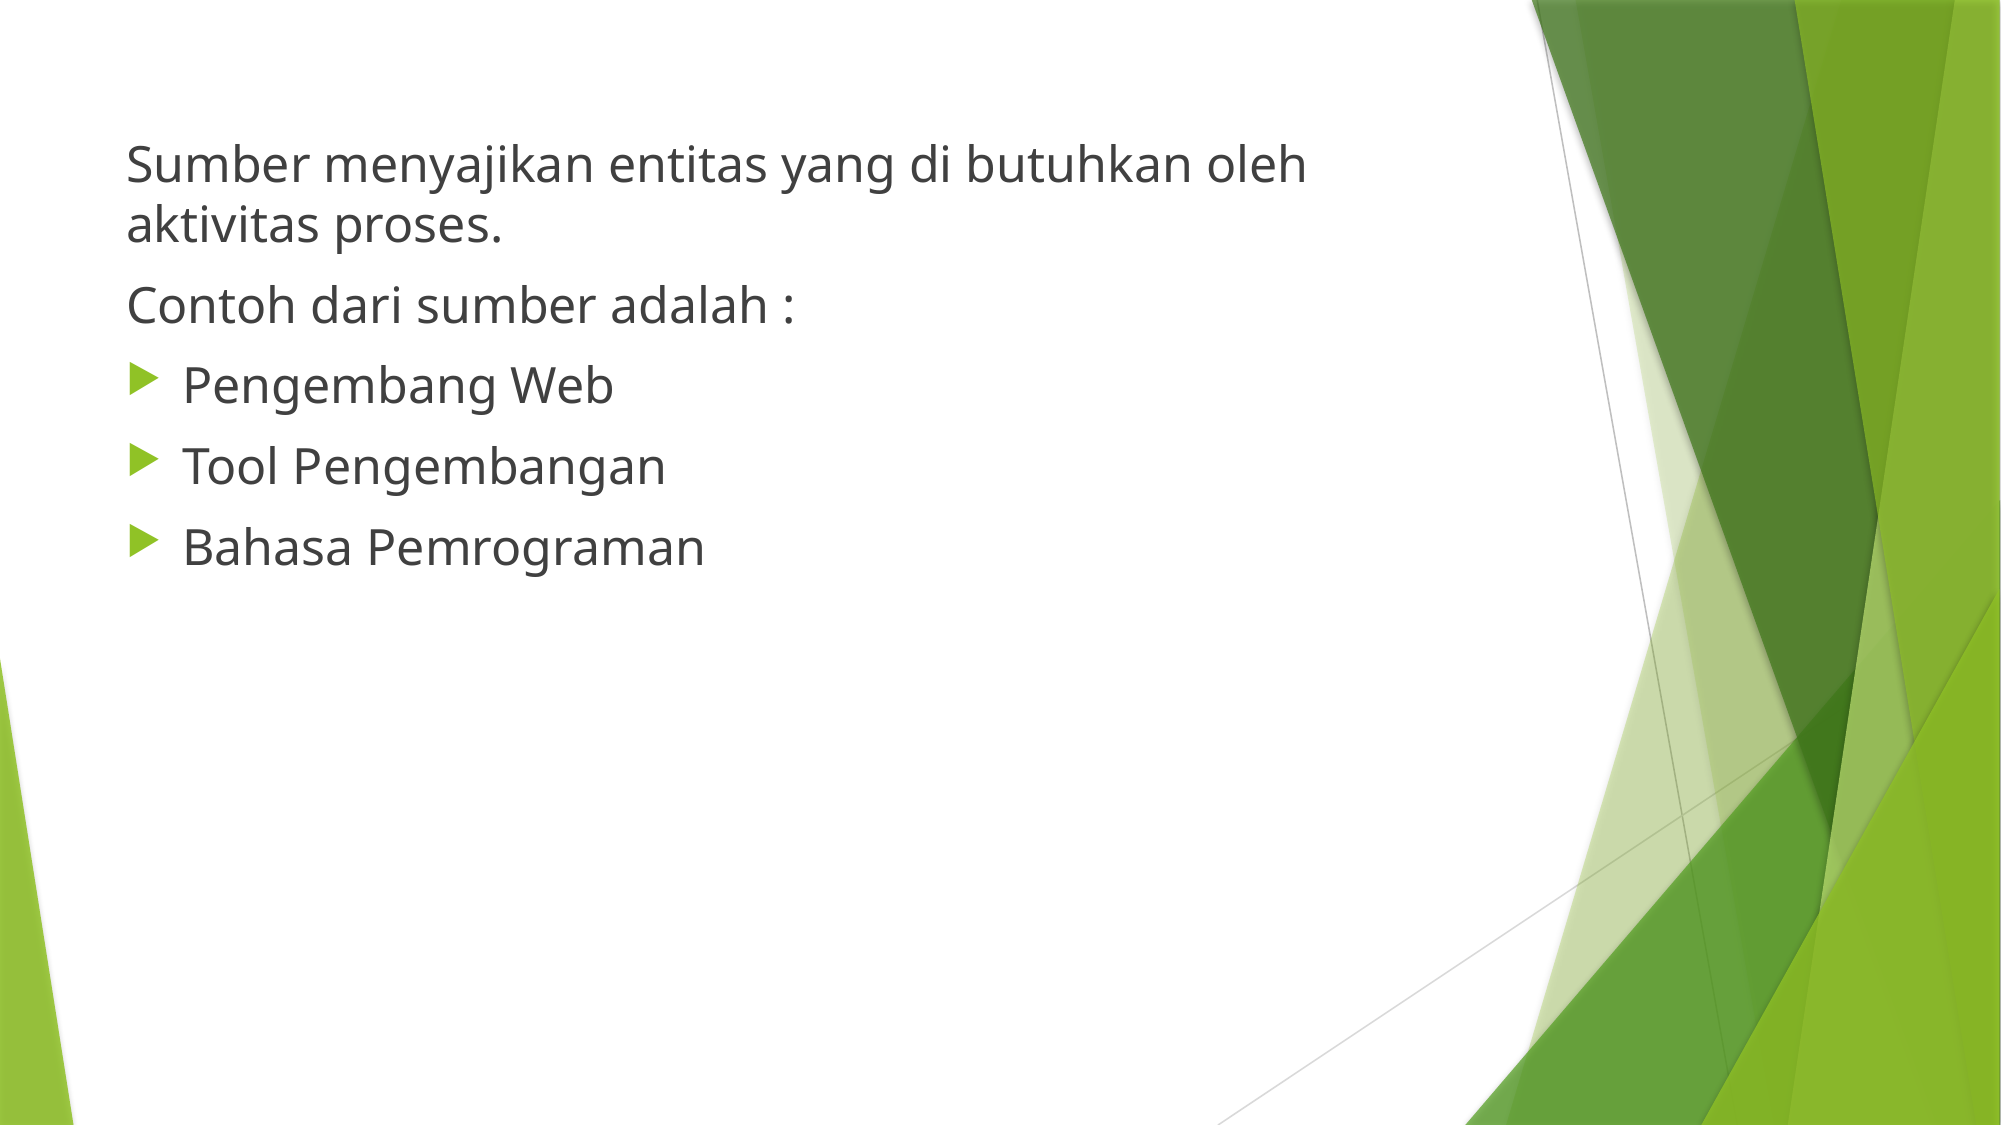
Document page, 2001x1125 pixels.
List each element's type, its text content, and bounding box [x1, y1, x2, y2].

list Sumber menyajikan entitas yang di butuhkan oleh aktivitas proses. Contoh dari sumber adalah : Pengembang Web Tool Pengembangan Bahasa Pemrograman [111, 124, 1522, 991]
